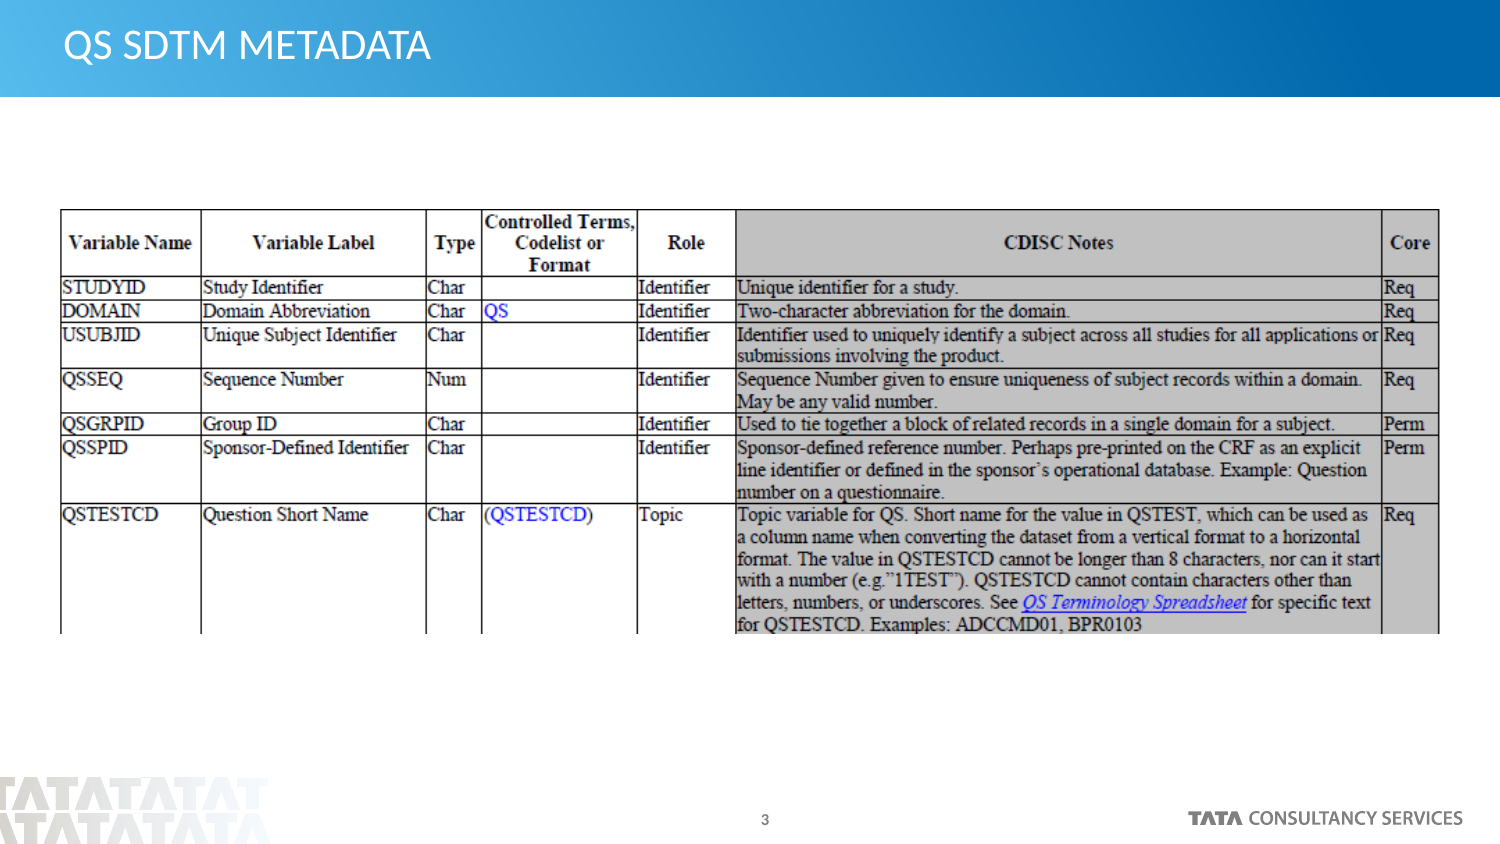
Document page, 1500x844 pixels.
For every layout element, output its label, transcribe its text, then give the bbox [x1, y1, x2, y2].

text_box QS SDTM METADATA [51, 2, 1449, 82]
picture [59, 209, 1441, 634]
